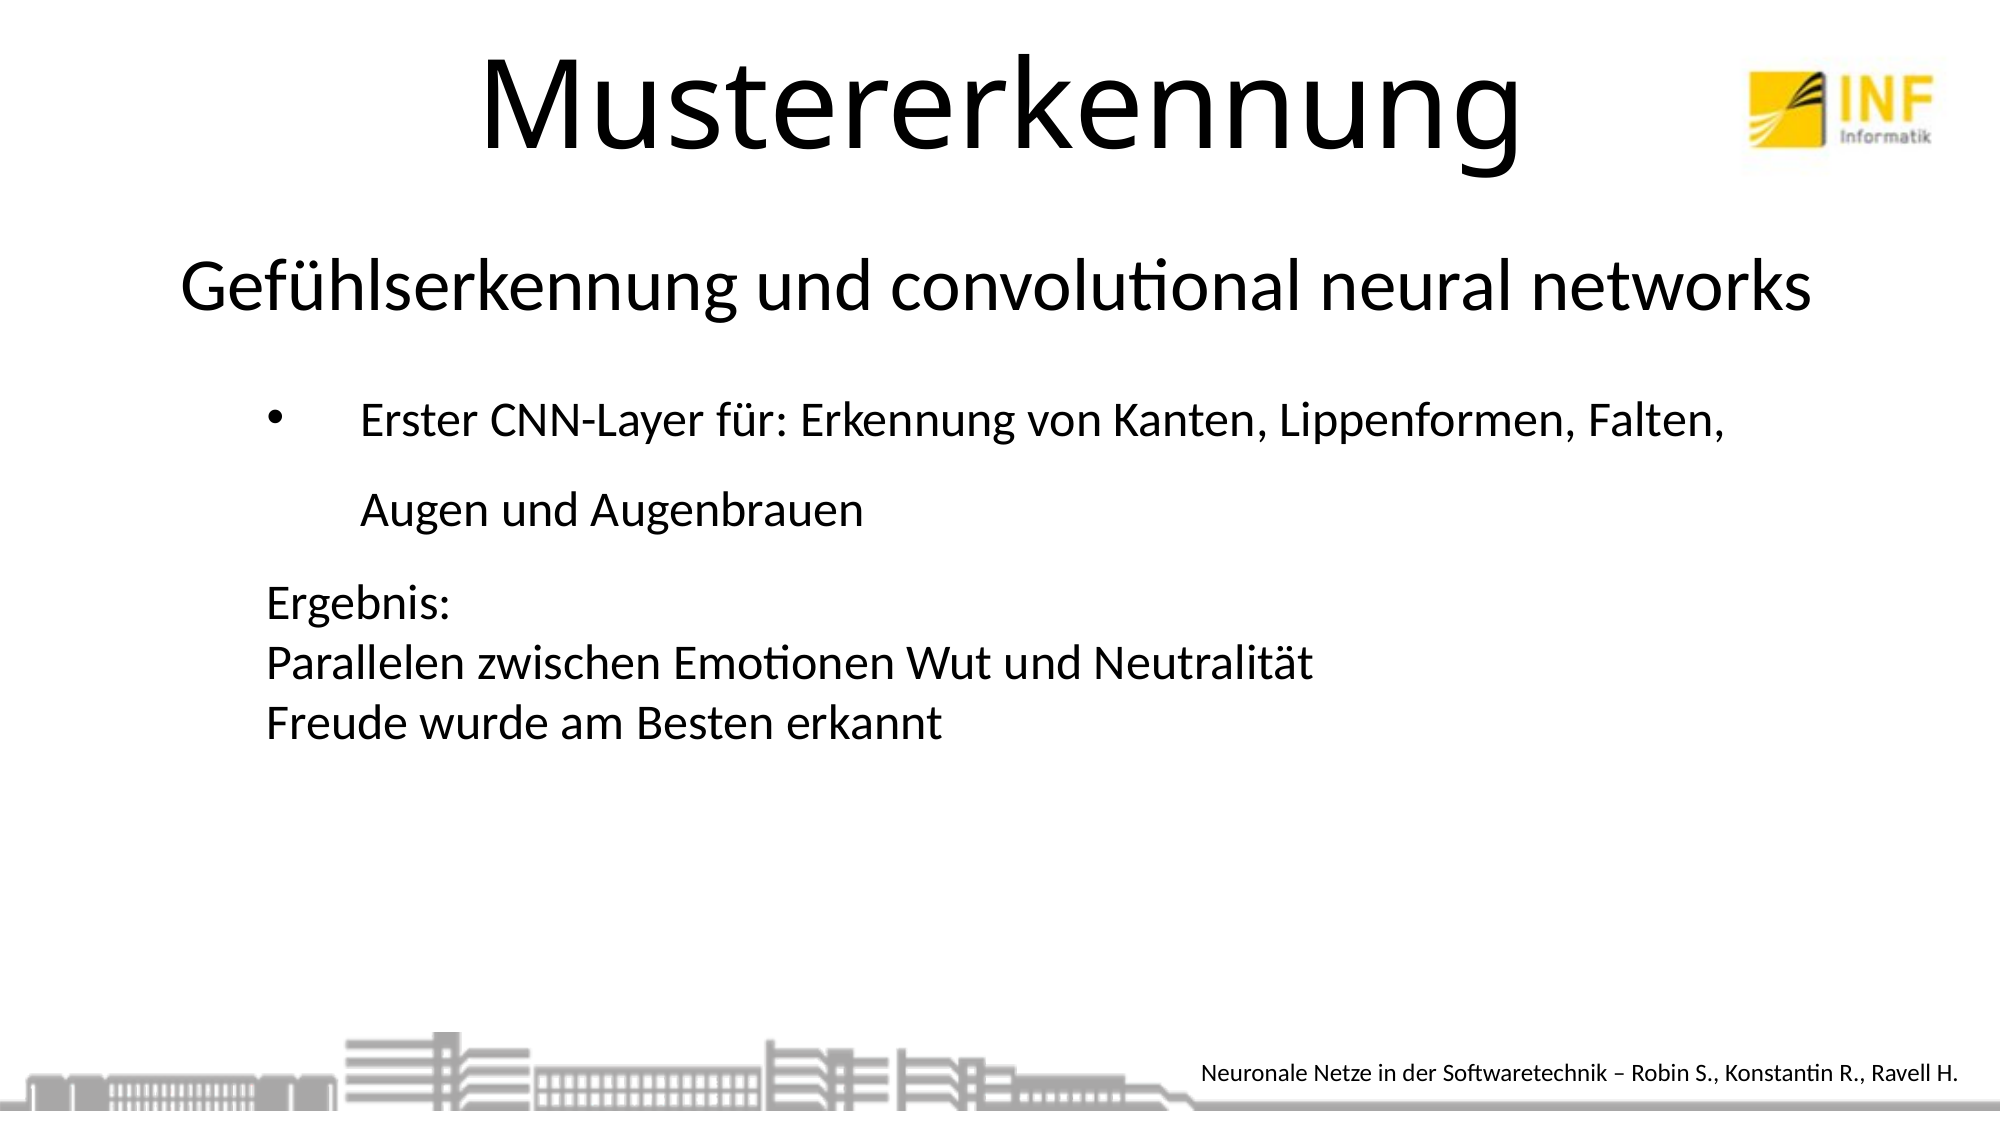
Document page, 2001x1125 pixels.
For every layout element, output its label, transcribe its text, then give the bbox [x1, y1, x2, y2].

text_box Gefühlserkennung und convolutional neural networks [158, 183, 1837, 332]
picture [0, 1032, 2000, 1111]
text_box Ergebnis: Parallelen zwischen Emotionen Wut und Neutralität Freude wurde am Besten erkannt [251, 561, 1753, 817]
subtitle Erster CNN-Layer für: Erkennung von Kanten, Lippenformen, Falten, Augen und Augenbrauen [251, 348, 1745, 550]
title Mustererkennung [251, 33, 1684, 183]
picture [1684, 0, 2000, 221]
